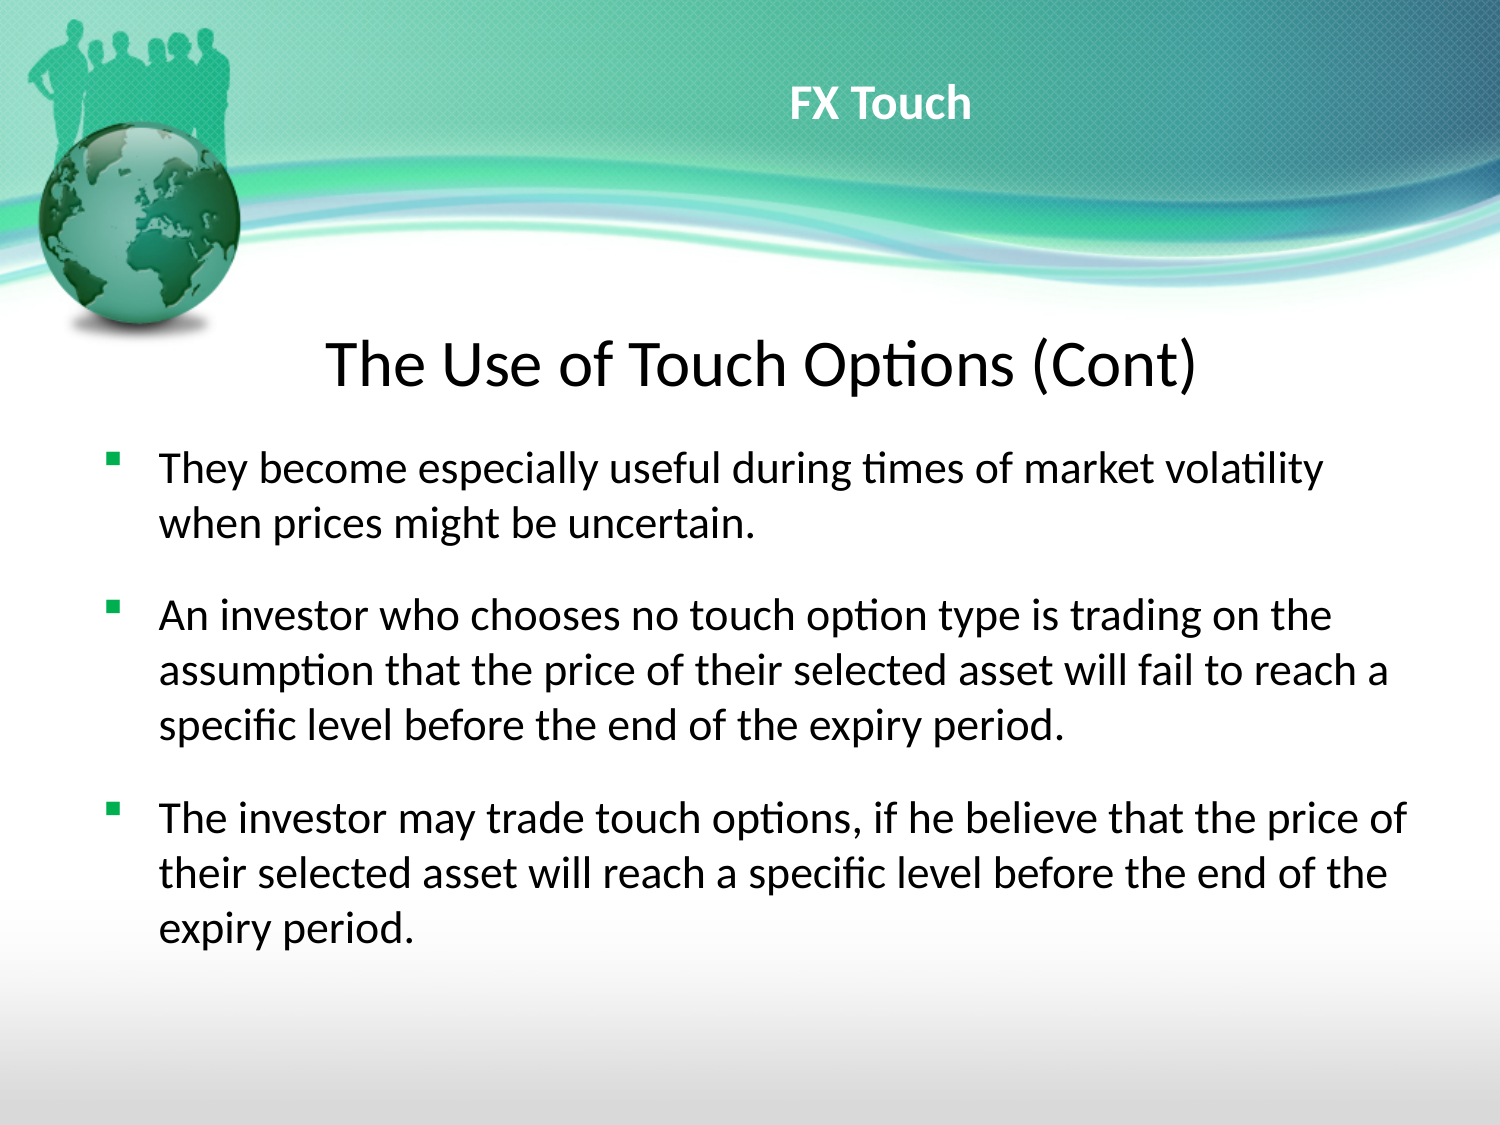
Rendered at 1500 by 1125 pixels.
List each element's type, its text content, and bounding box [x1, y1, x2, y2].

title FX Touch [287, 5, 1475, 194]
picture [0, 0, 1500, 1125]
list The Use of Touch Options (Cont) They become especially useful during times of market volatility when prices might be uncertain. An investor who chooses no touch option type is trading on the assumption that the price of their selected asset will fail to reach a specific level before the end of the expiry period. The investor may trade touch options, if he believe that the price of their selected asset will reach a specific level before the end of the expiry period. [87, 312, 1438, 1050]
